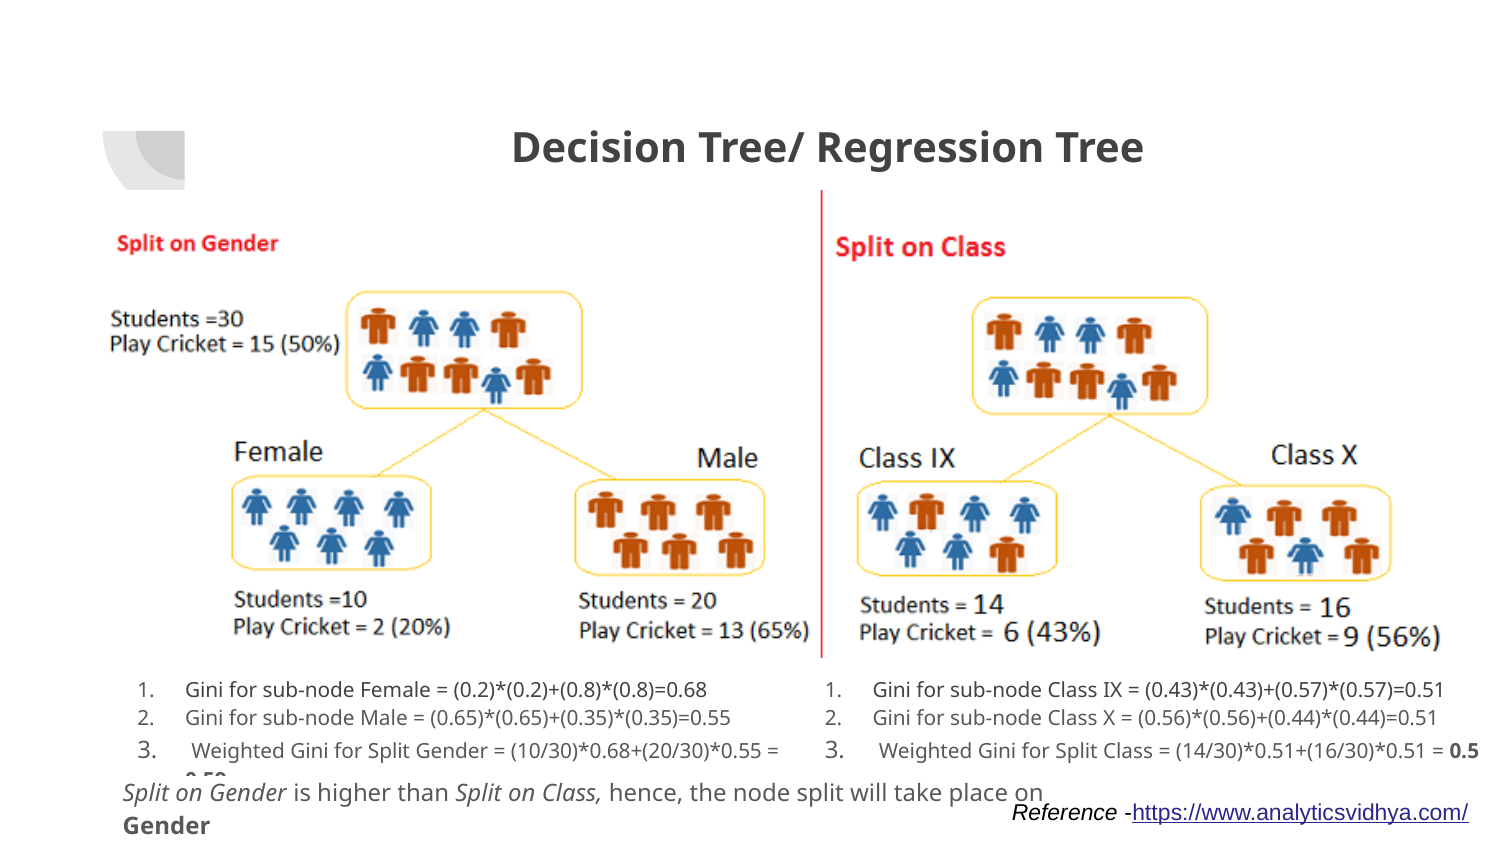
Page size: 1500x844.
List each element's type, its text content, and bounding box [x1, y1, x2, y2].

picture [107, 189, 1450, 658]
title Decision Tree/ Regression Tree [213, 98, 1368, 173]
list Split on Gender is higher than Split on Class, hence, the node split will take place on Gender [107, 757, 1125, 843]
text_box Reference -https://www.analyticsvidhya.com/ [996, 782, 1492, 844]
list Gini for sub-node Female = (0.2)*(0.2)+(0.8)*(0.8)=0.68 Gini for sub-node Male = (0.65)*(0.65)+(0.35)*(0.35)=0.55 Weighted Gini for Split Gender = (10/30)*0.68+(20/30)*0.55 = 0.59 [95, 657, 782, 766]
list Gini for sub-node Class IX = (0.43)*(0.43)+(0.57)*(0.57)=0.51 Gini for sub-node Class X = (0.56)*(0.56)+(0.44)*(0.44)=0.51 Weighted Gini for Split Class = (14/30)*0.51+(16/30)*0.51 = 0.5 [782, 657, 1500, 766]
